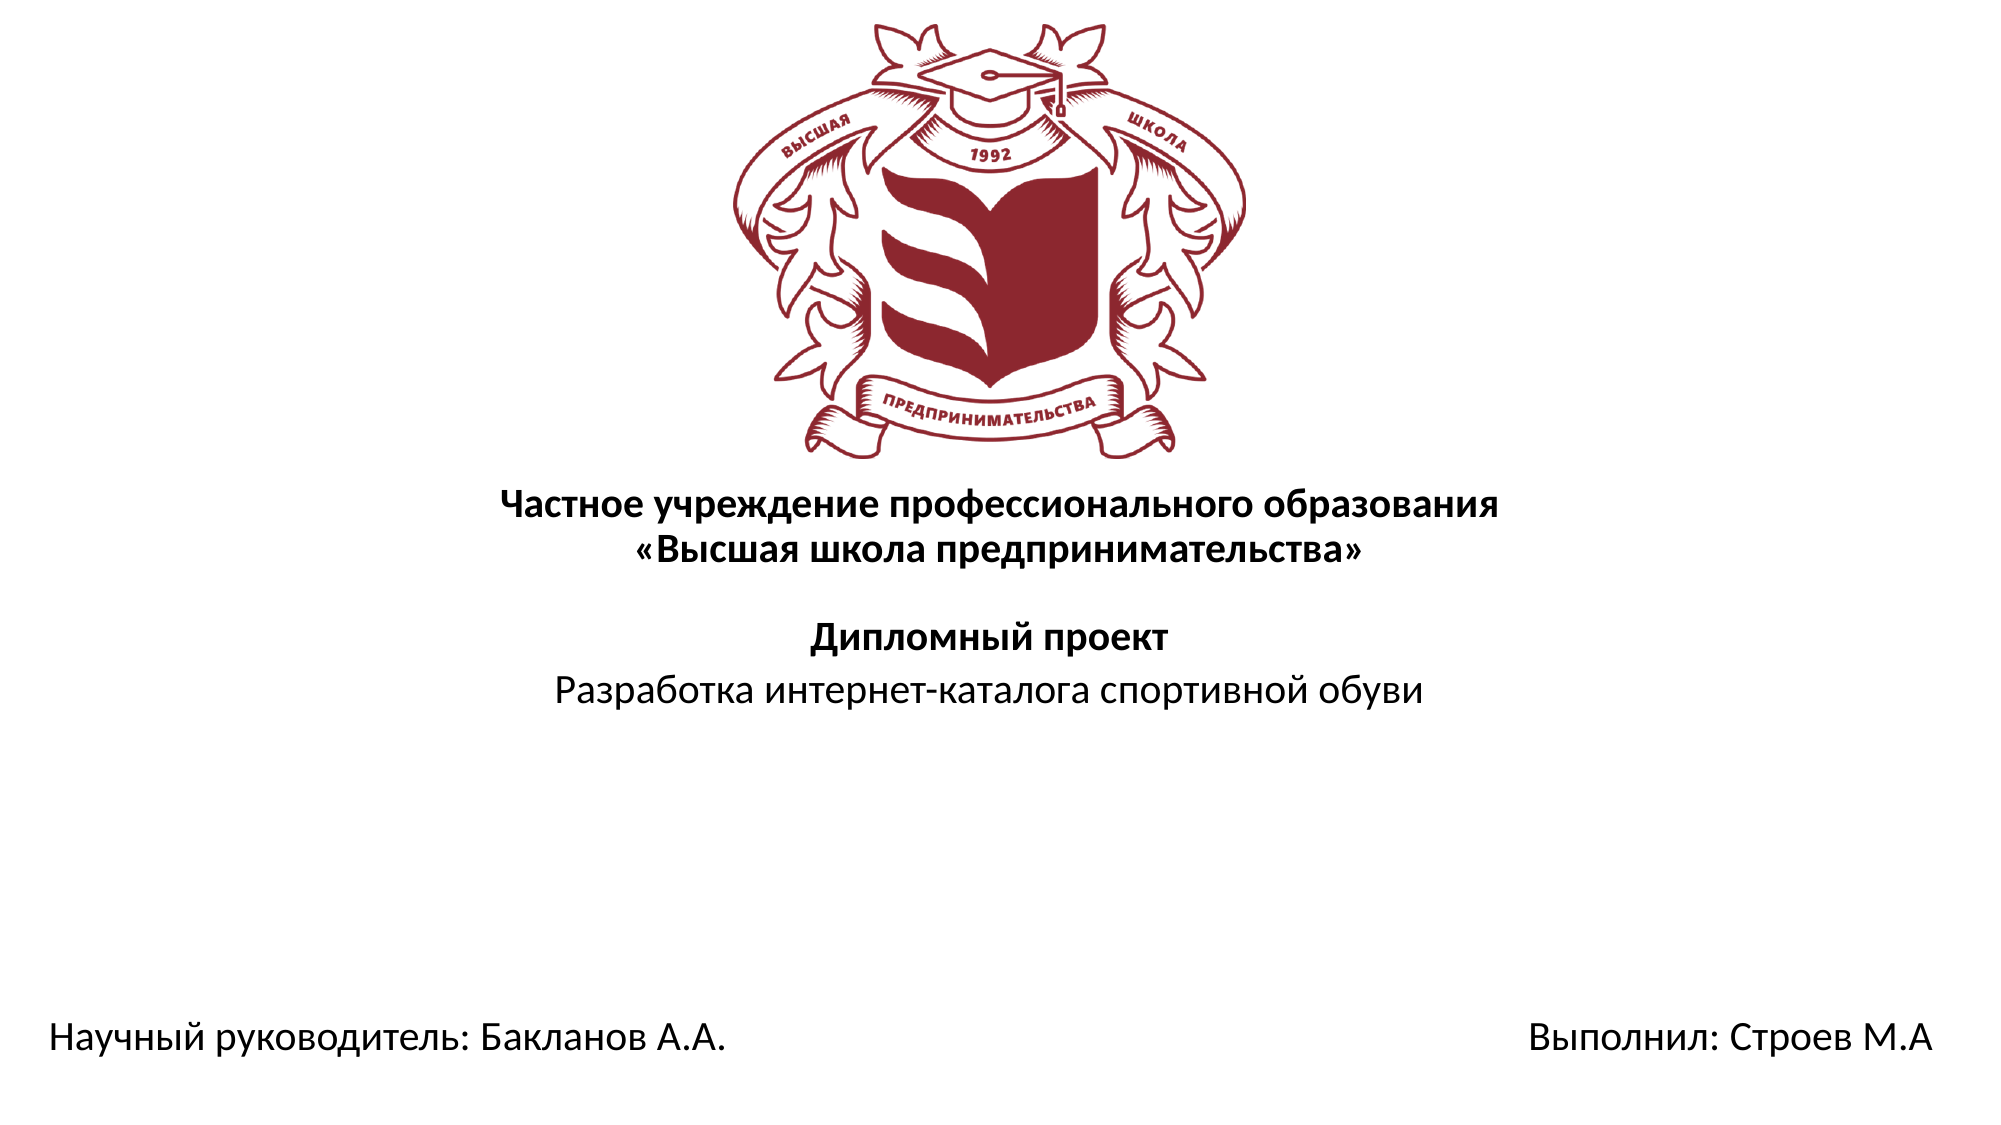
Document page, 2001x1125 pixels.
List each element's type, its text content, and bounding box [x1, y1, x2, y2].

text_box Частное учреждение профессионального образования «Высшая школа предпринимательства» [324, 473, 1676, 597]
text_box Научный руководитель: Бакланов А.А. [34, 998, 804, 1067]
picture [733, 23, 1246, 459]
text_box Дипломный проект Разработка интернет-каталога спортивной обуви [303, 597, 1676, 720]
text_box Выполнил: Строев М.А [1513, 997, 2000, 1066]
